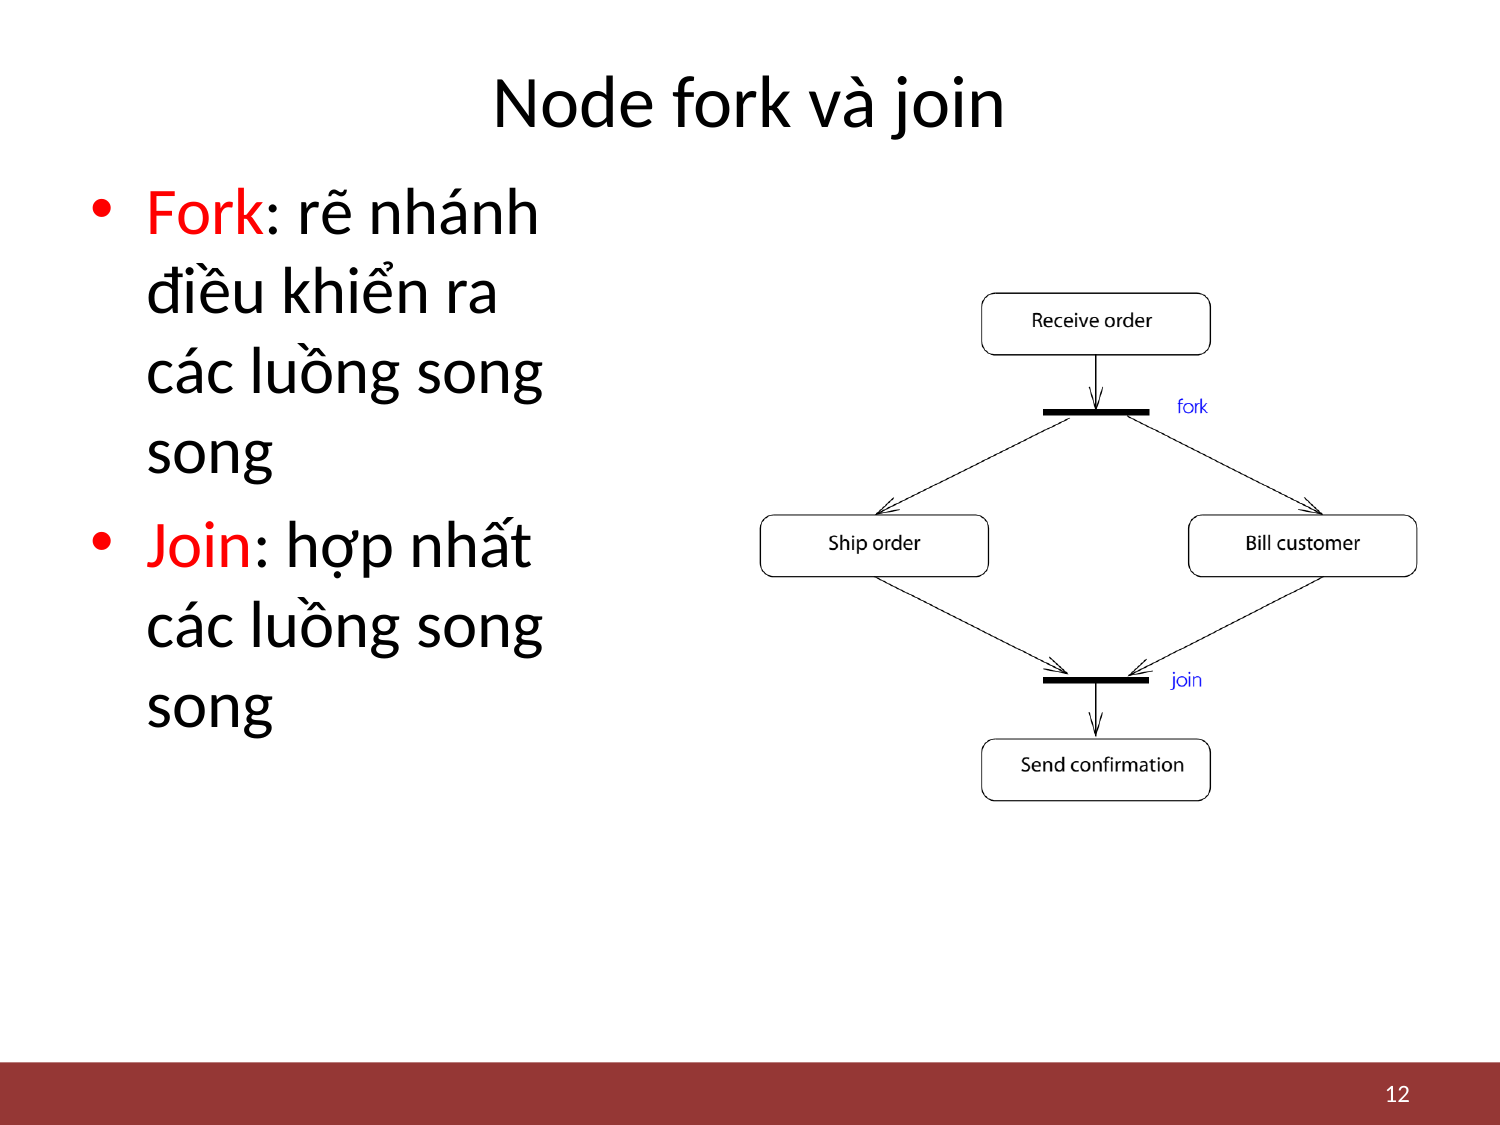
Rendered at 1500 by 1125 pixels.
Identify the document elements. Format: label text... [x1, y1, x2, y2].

title Node fork và join [75, 45, 1425, 150]
list Fork: rẽ nhánh điều khiển ra các luồng song song Join: hợp nhất các luồng song song [75, 159, 600, 1005]
slide_number 12 [1074, 1072, 1425, 1113]
picture [746, 262, 1449, 816]
